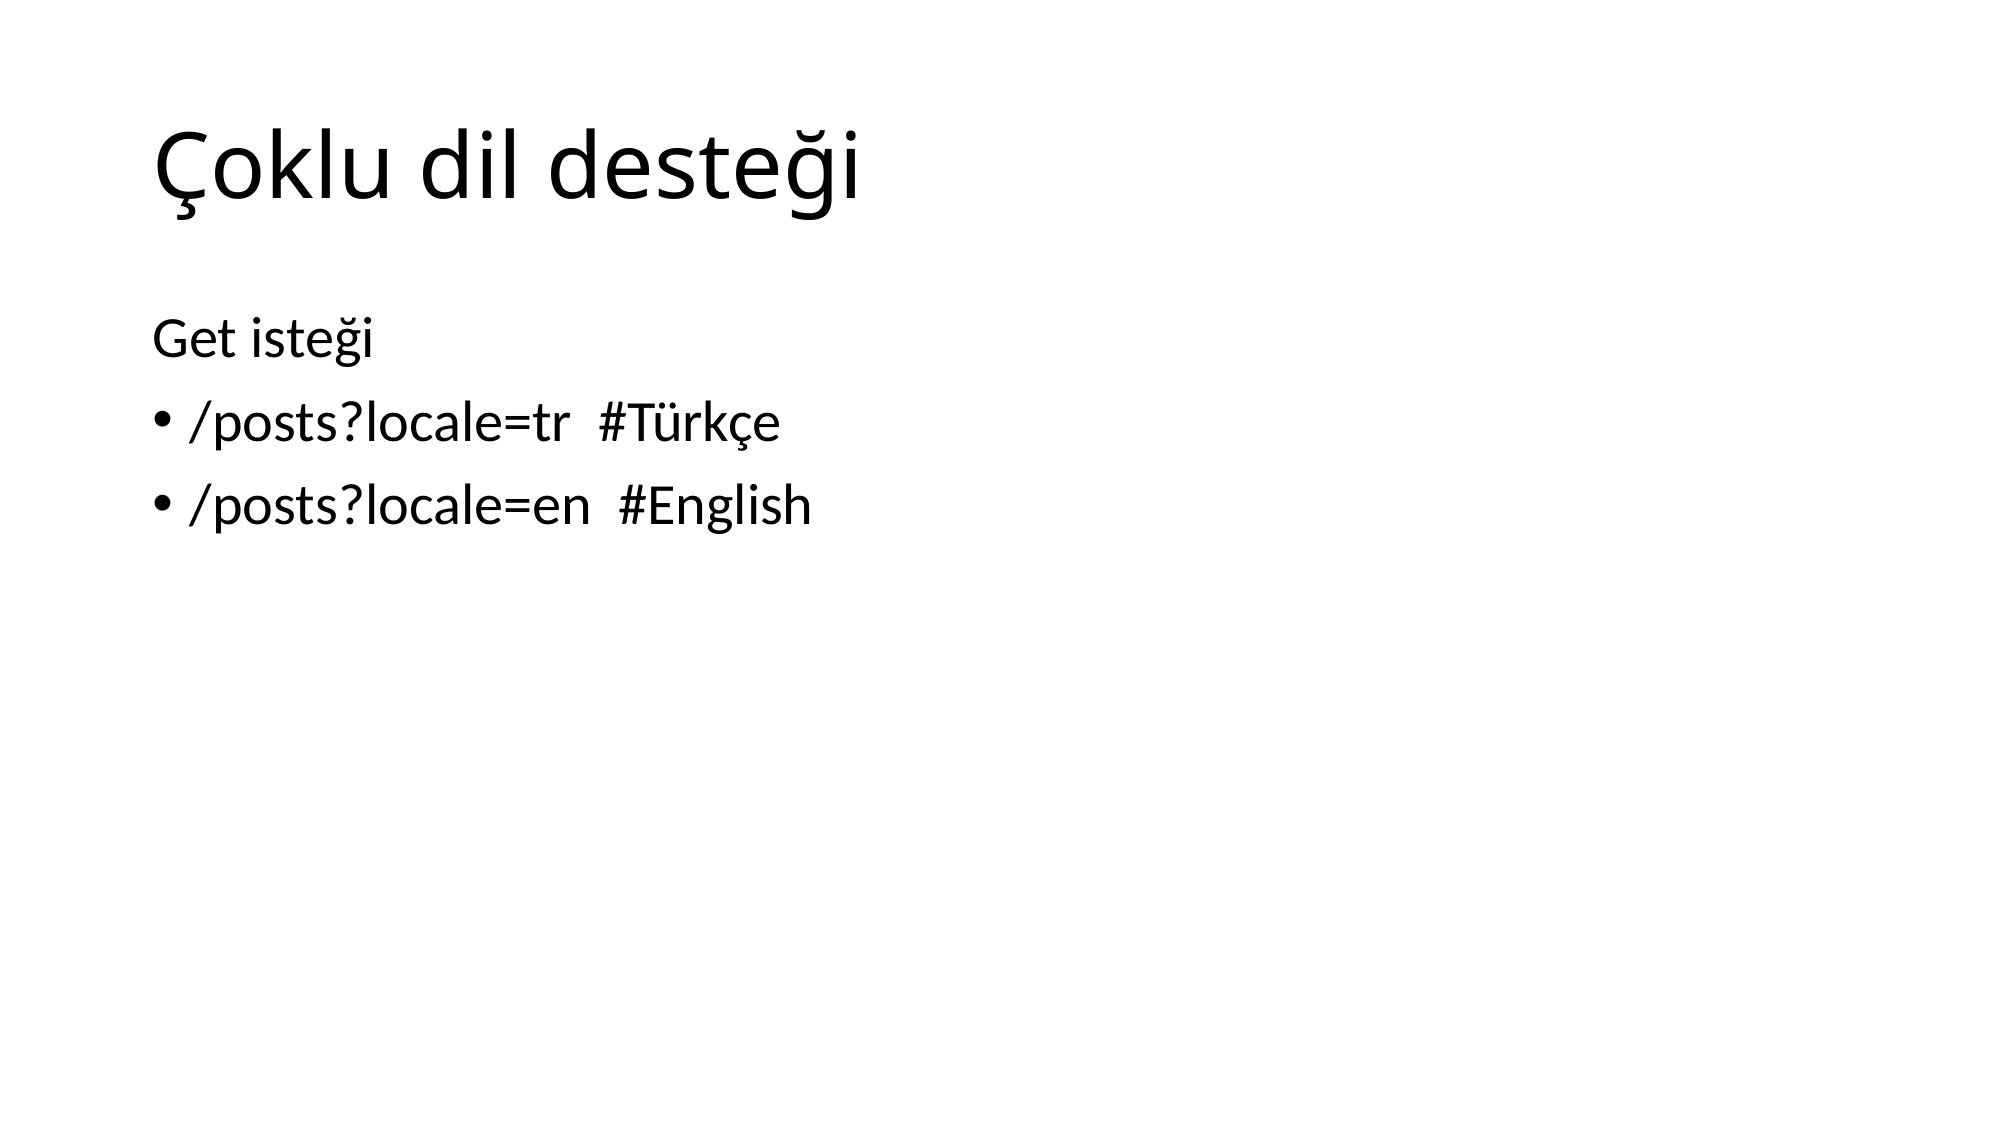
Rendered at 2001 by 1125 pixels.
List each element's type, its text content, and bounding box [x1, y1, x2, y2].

title Çoklu dil desteği [137, 59, 1863, 278]
list Get isteği /posts?locale=tr #Türkçe /posts?locale=en #English [137, 299, 1863, 1014]
